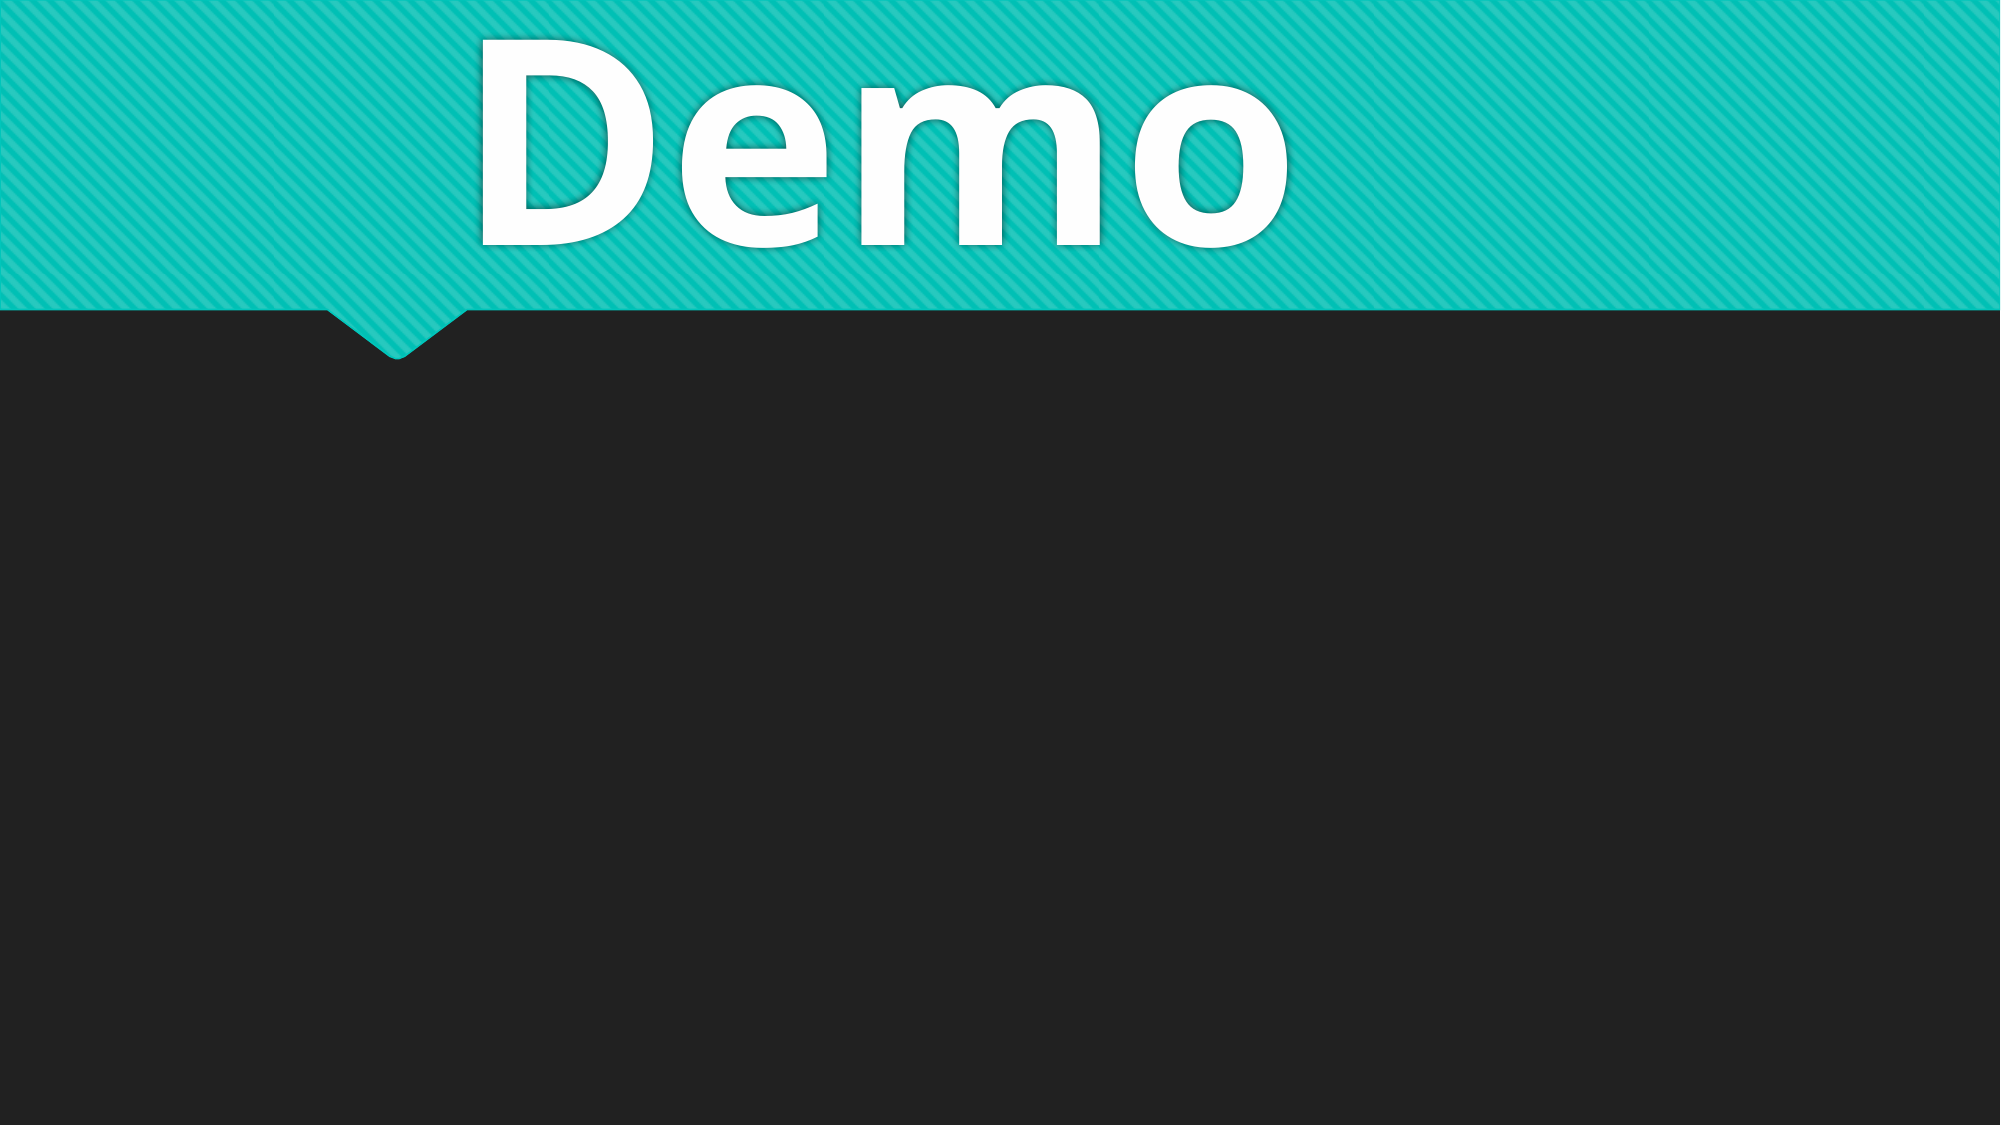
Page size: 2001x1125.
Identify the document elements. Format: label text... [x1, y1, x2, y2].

picture [1, 1, 1999, 357]
title Demo [442, 150, 1558, 311]
